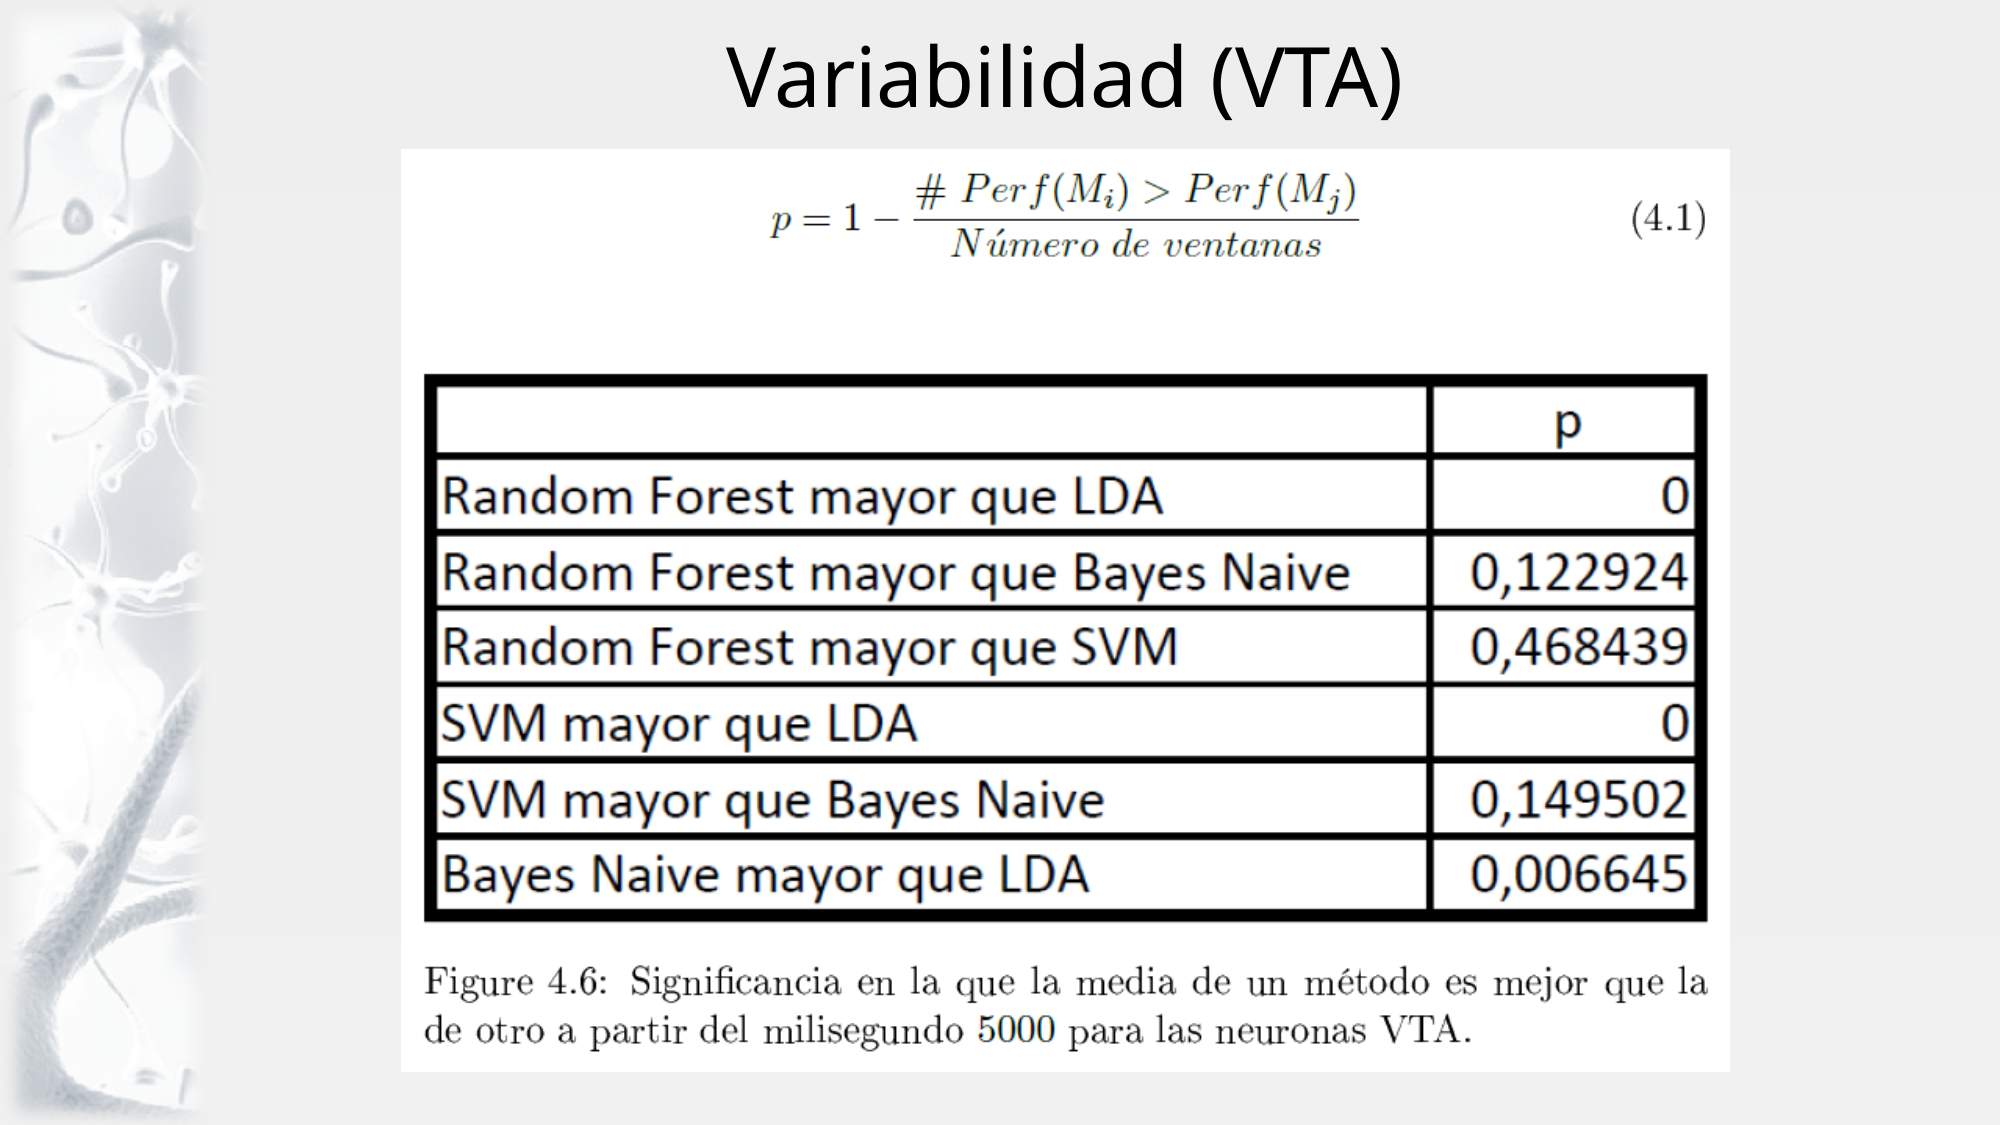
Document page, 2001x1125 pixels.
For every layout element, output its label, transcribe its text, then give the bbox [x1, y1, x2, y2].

picture [400, 149, 1730, 1072]
title Variabilidad (VTA) [243, 0, 1887, 150]
